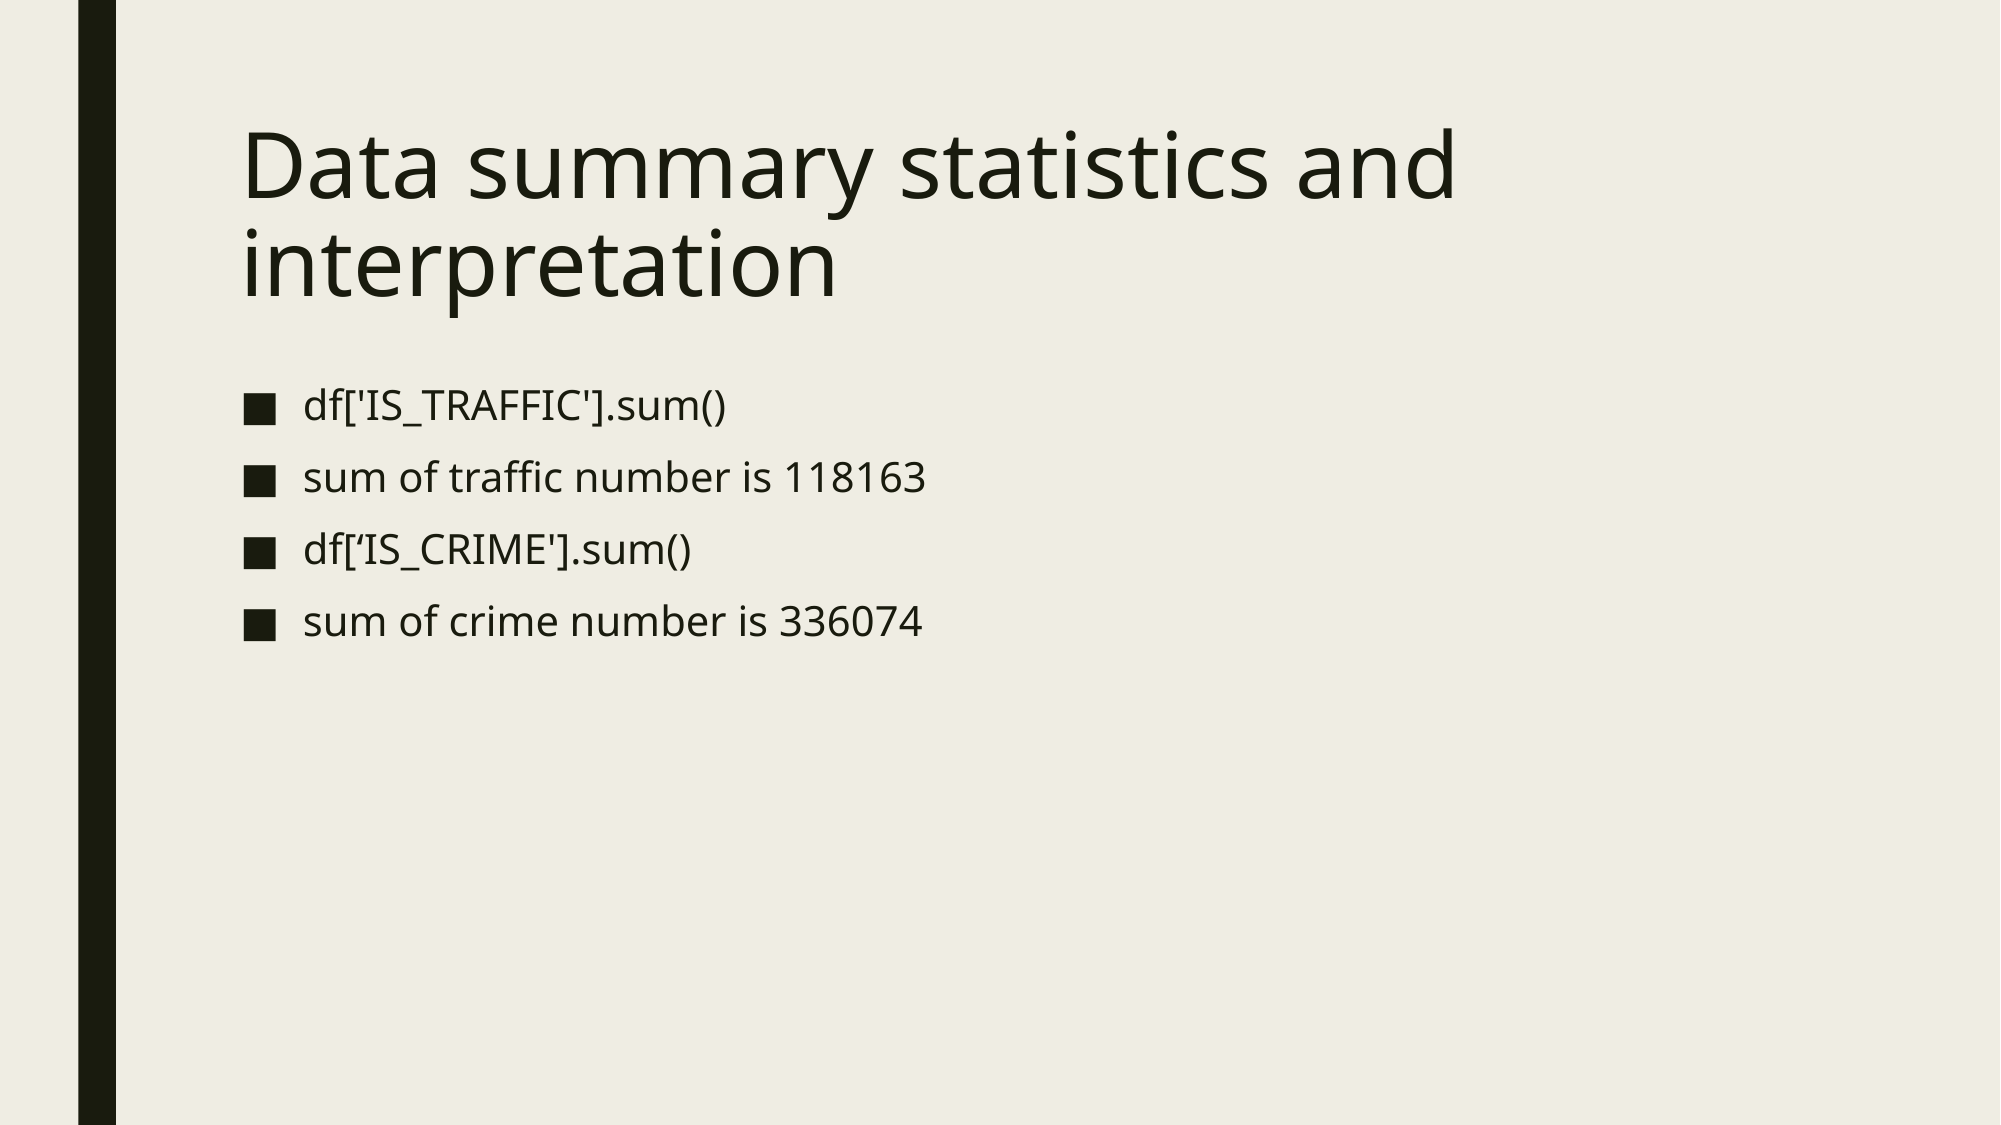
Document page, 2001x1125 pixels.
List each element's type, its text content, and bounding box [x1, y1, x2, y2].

title Data summary statistics and interpretation [225, 112, 1800, 357]
list df['IS_TRAFFIC'].sum() sum of traffic number is 118163 df[‘IS_CRIME'].sum() sum of crime number is 336074 [225, 375, 1800, 963]
